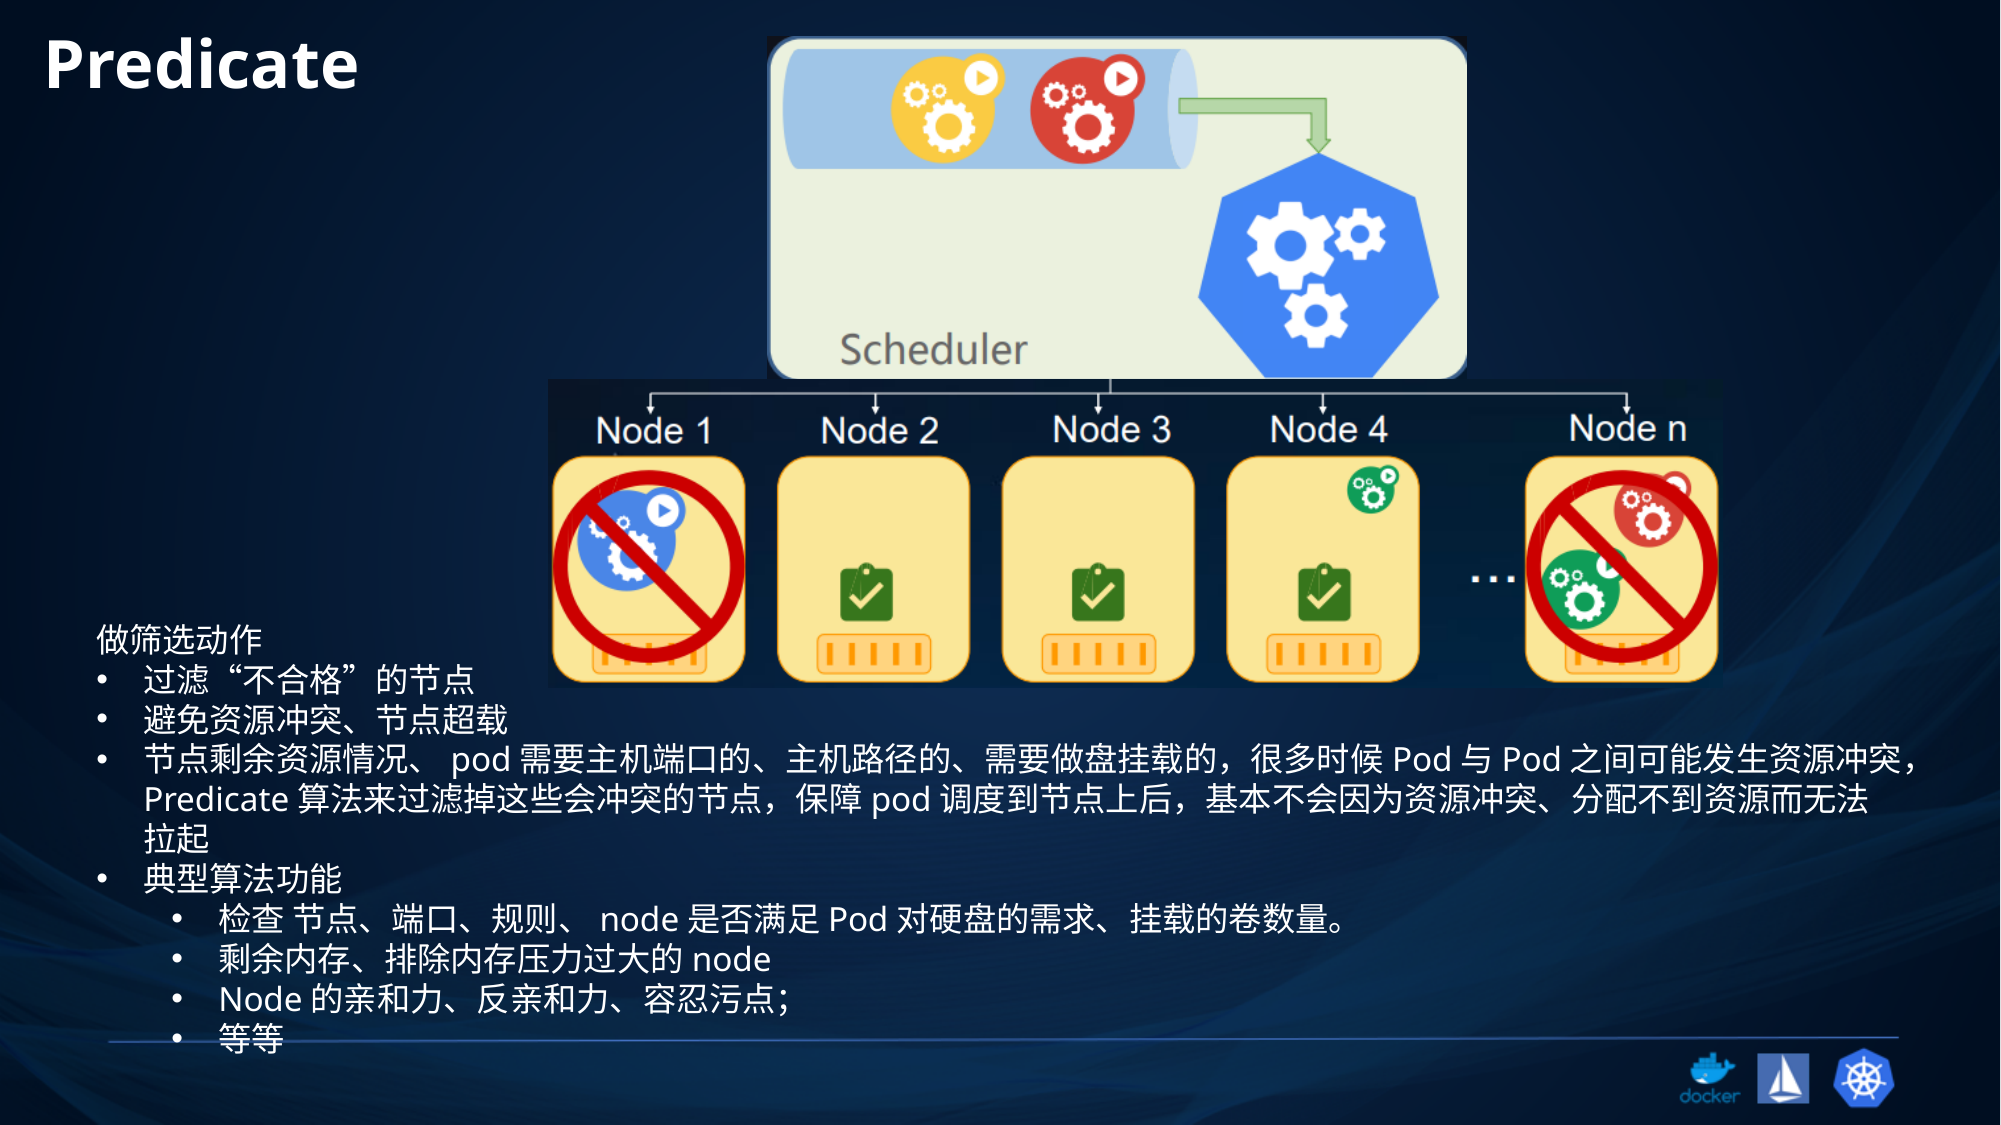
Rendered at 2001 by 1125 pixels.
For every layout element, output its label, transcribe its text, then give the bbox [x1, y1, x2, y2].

text_box Predicate [29, 14, 375, 110]
text_box 做筛选动作 过滤“不合格”的节点 避免资源冲突、节点超载 节点剩余资源情况、pod需要主机端口的、主机路径的、需要做盘挂载的，很多时候Pod与Pod之间可能发生资源冲突，Predicate算法来过滤掉这些会冲突的节点，保障pod调度到节点上后，基本不会因为资源冲突、分配不到资源而无法拉起 典型算法功能 检查 节点、端口、规则、node是否满足Pod对硬盘的需求、挂载的卷数量。 剩余内存、排除内存压力过大的node Node的亲和力、反亲和力、容忍污点； 等等 [81, 611, 1919, 1066]
picture [0, 0, 2001, 1125]
